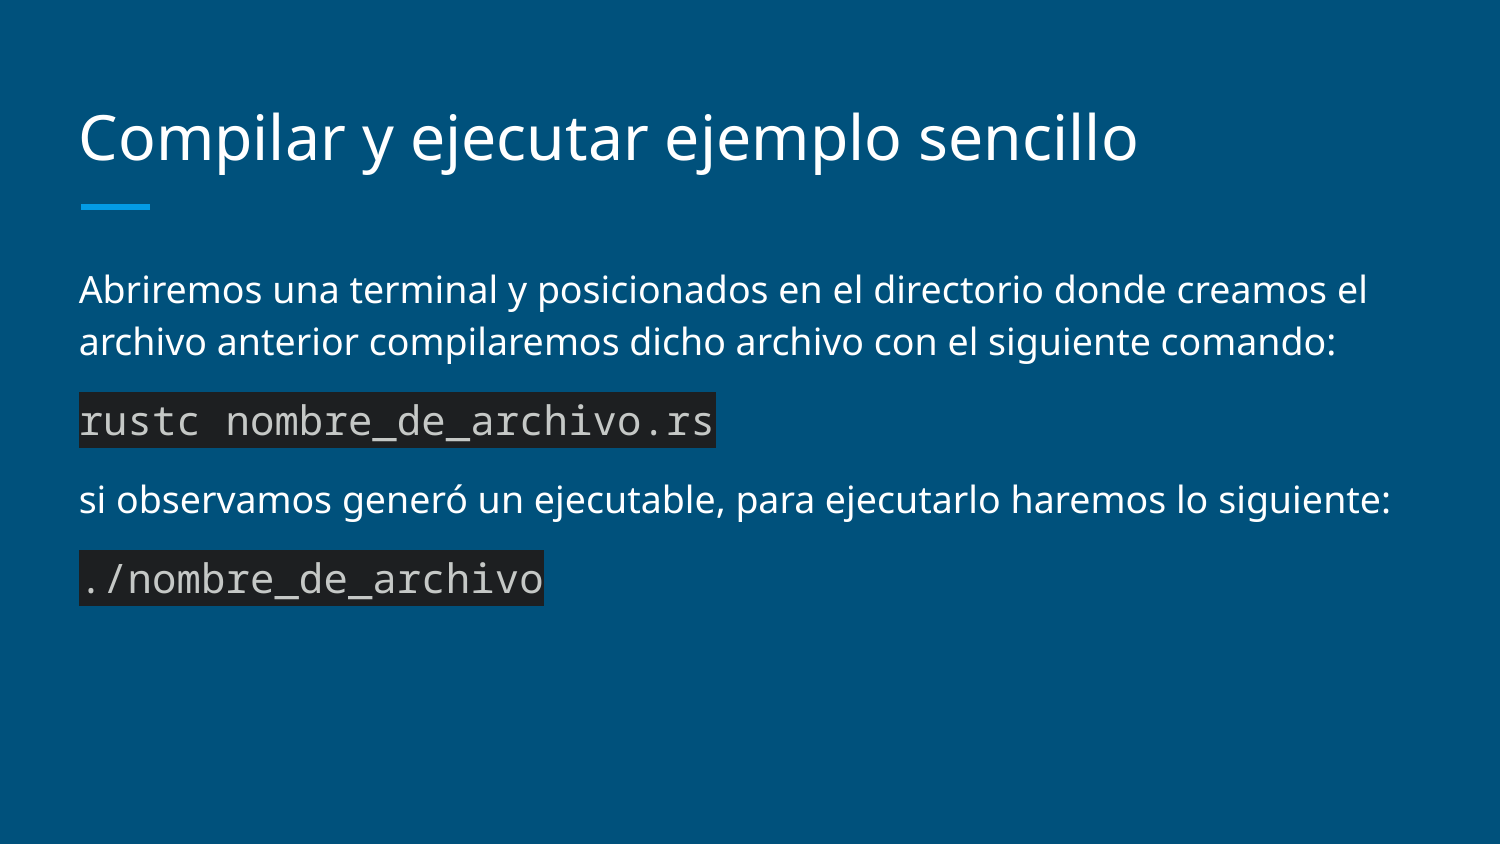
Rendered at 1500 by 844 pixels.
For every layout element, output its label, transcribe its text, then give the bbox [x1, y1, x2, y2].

list Abriremos una terminal y posicionados en el directorio donde creamos el archivo anterior compilaremos dicho archivo con el siguiente comando: rustc nombre_de_archivo.rs si observamos generó un ejecutable, para ejecutarlo haremos lo siguiente: ./nombre_de_archivo [63, 244, 1437, 750]
title Compilar y ejecutar ejemplo sencillo [63, 75, 1437, 188]
